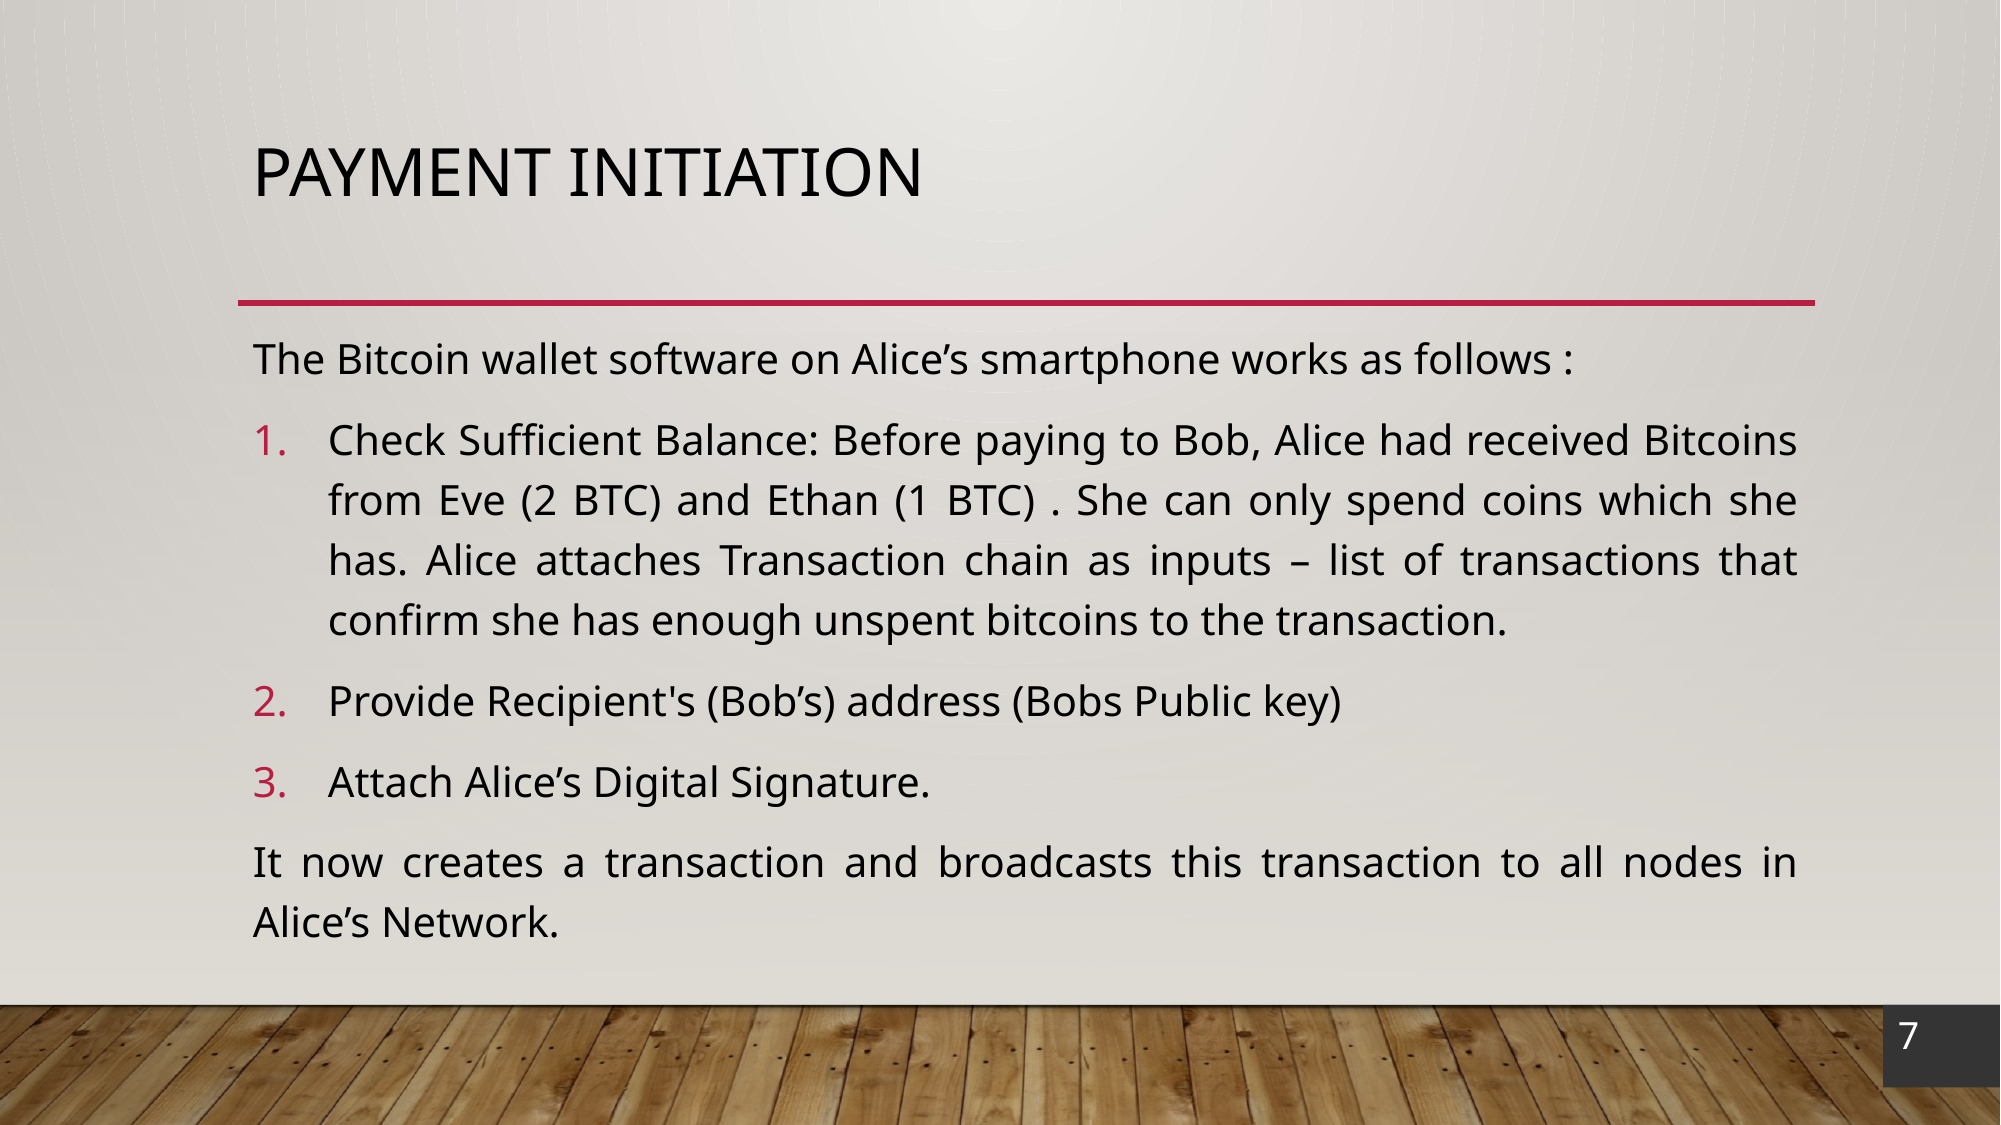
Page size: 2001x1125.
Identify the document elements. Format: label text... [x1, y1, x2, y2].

slide_number 7 [1883, 1004, 2000, 1088]
title Payment Initiation [238, 131, 1814, 266]
picture [0, 1005, 2000, 1125]
list The Bitcoin wallet software on Alice’s smartphone works as follows : Check Sufficient Balance: Before paying to Bob, Alice had received Bitcoins from Eve (2 BTC) and Ethan (1 BTC) . She can only spend coins which she has. Alice attaches Transaction chain as inputs – list of transactions that confirm she has enough unspent bitcoins to the transaction. Provide Recipient's (Bob’s) address (Bobs Public key) Attach Alice’s Digital Signature. It now creates a transaction and broadcasts this transaction to all nodes in Alice’s Network. [238, 315, 1814, 1020]
